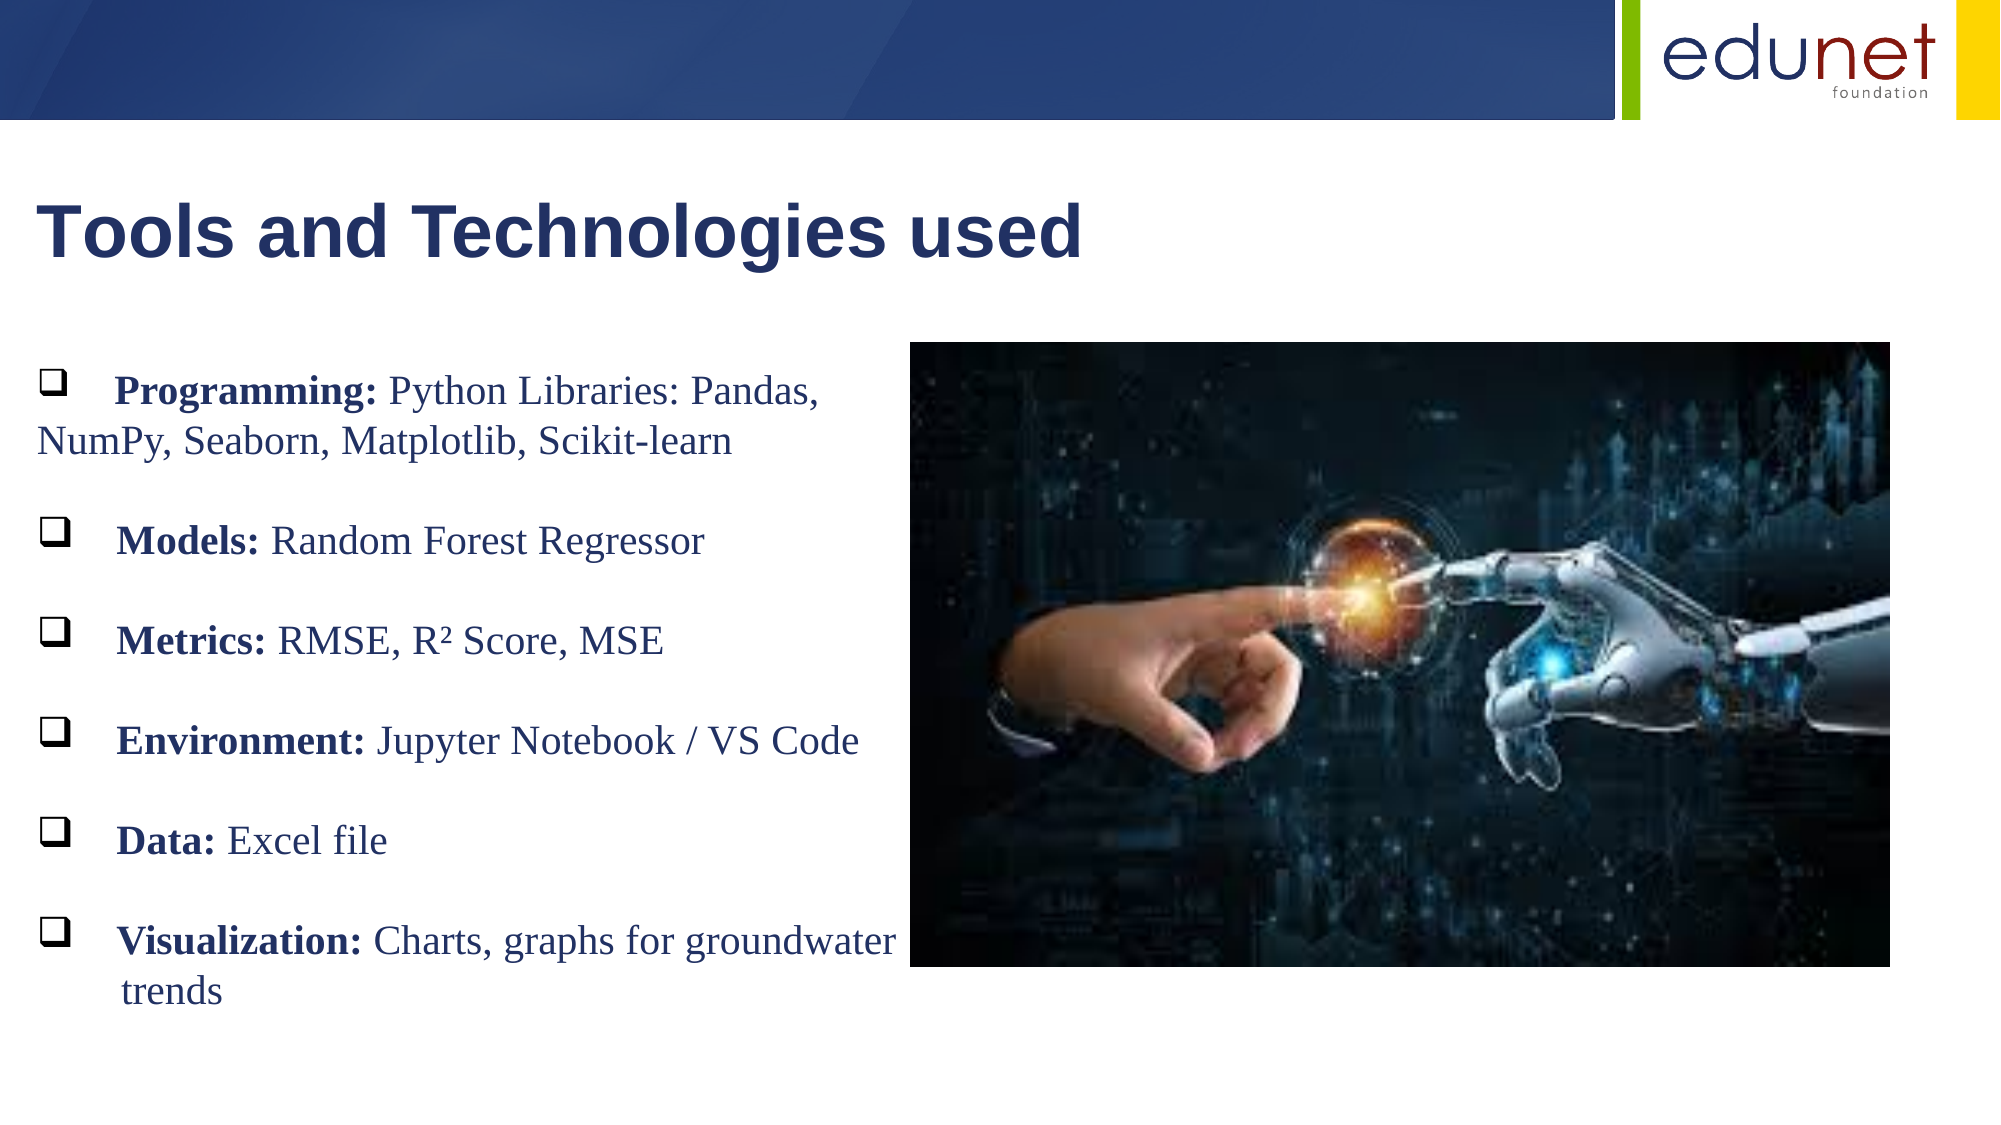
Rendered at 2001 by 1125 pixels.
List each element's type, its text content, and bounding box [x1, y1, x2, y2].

picture [910, 342, 1891, 967]
picture [1652, 12, 1948, 108]
text_box Tools and Technologies used Programming: Python Libraries: Pandas, NumPy, Seaborn, Matplotlib, Scikit-learn Models: Random Forest Regressor Metrics: RMSE, R² Score, MSE Environment: Jupyter Notebook / VS Code Data: Excel file Visualization: Charts, graphs for groundwater trends [22, 175, 1948, 1125]
